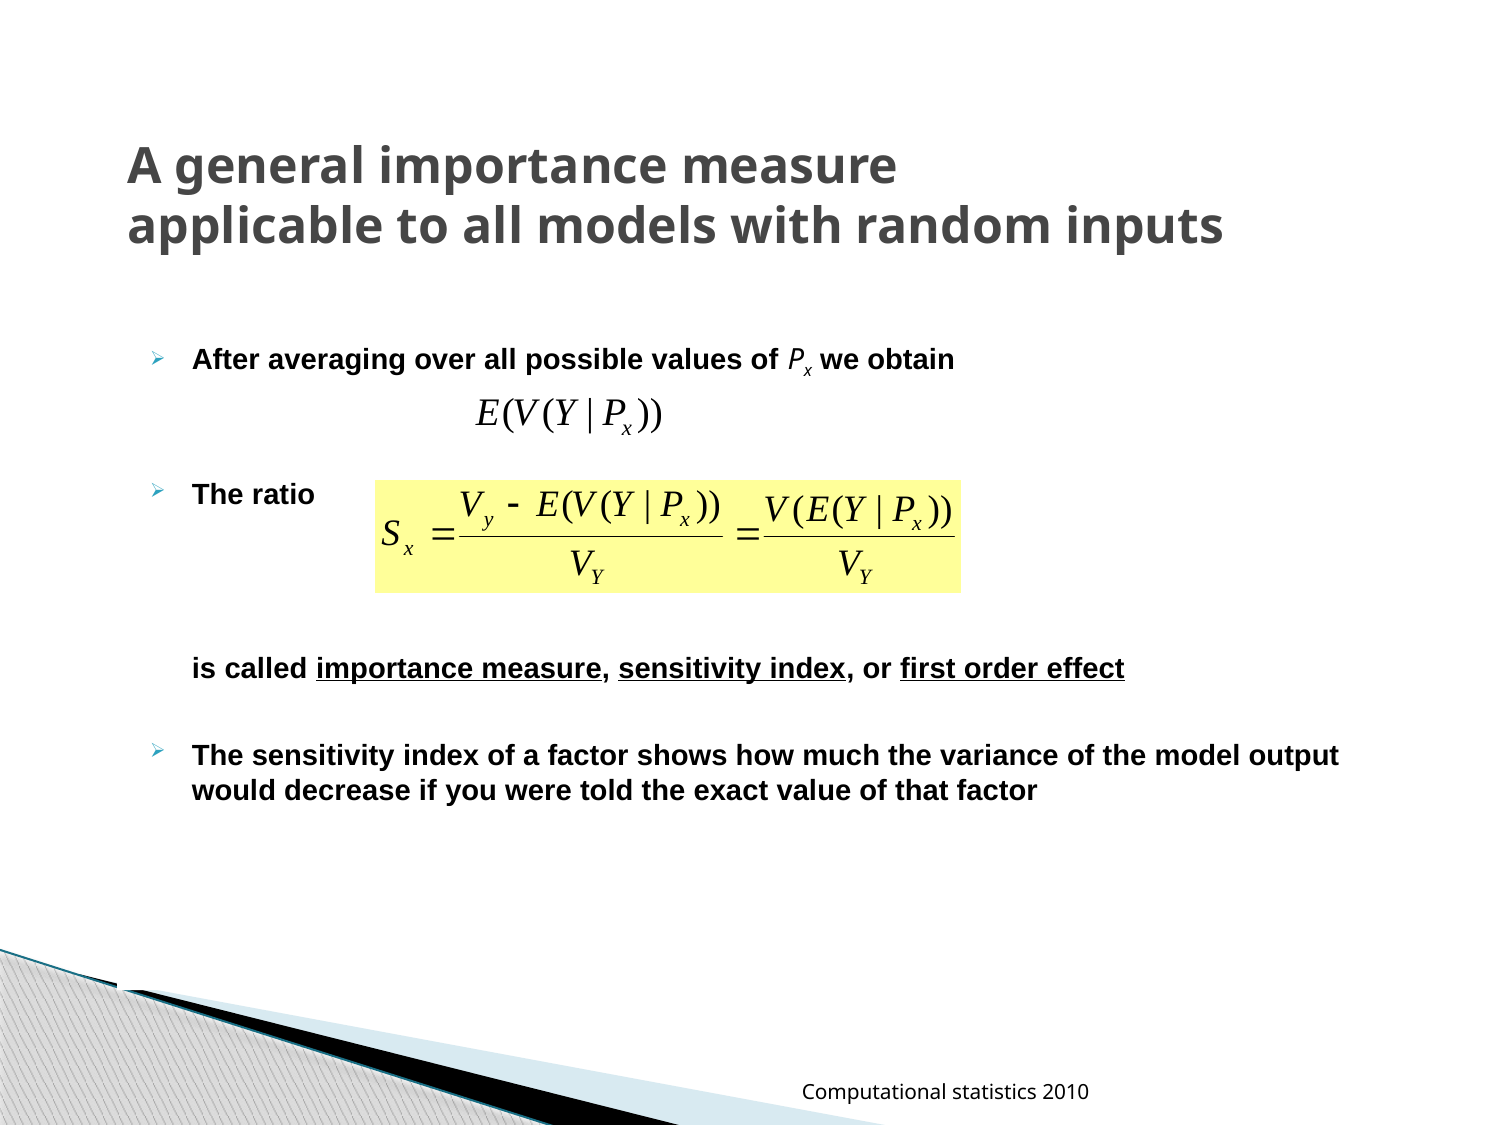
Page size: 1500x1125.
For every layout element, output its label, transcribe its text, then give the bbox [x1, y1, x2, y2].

title A general importance measure applicable to all models with random inputs [112, 99, 1388, 288]
list After averaging over all possible values of Px we obtain The ratio is called importance measure, sensitivity index, or first order effect The sensitivity index of a factor shows how much the variance of the model output would decrease if you were told the exact value of that factor [117, 246, 1393, 991]
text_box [374, 480, 961, 593]
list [468, 386, 670, 446]
footer Computational statistics 2010 [718, 1051, 1105, 1112]
